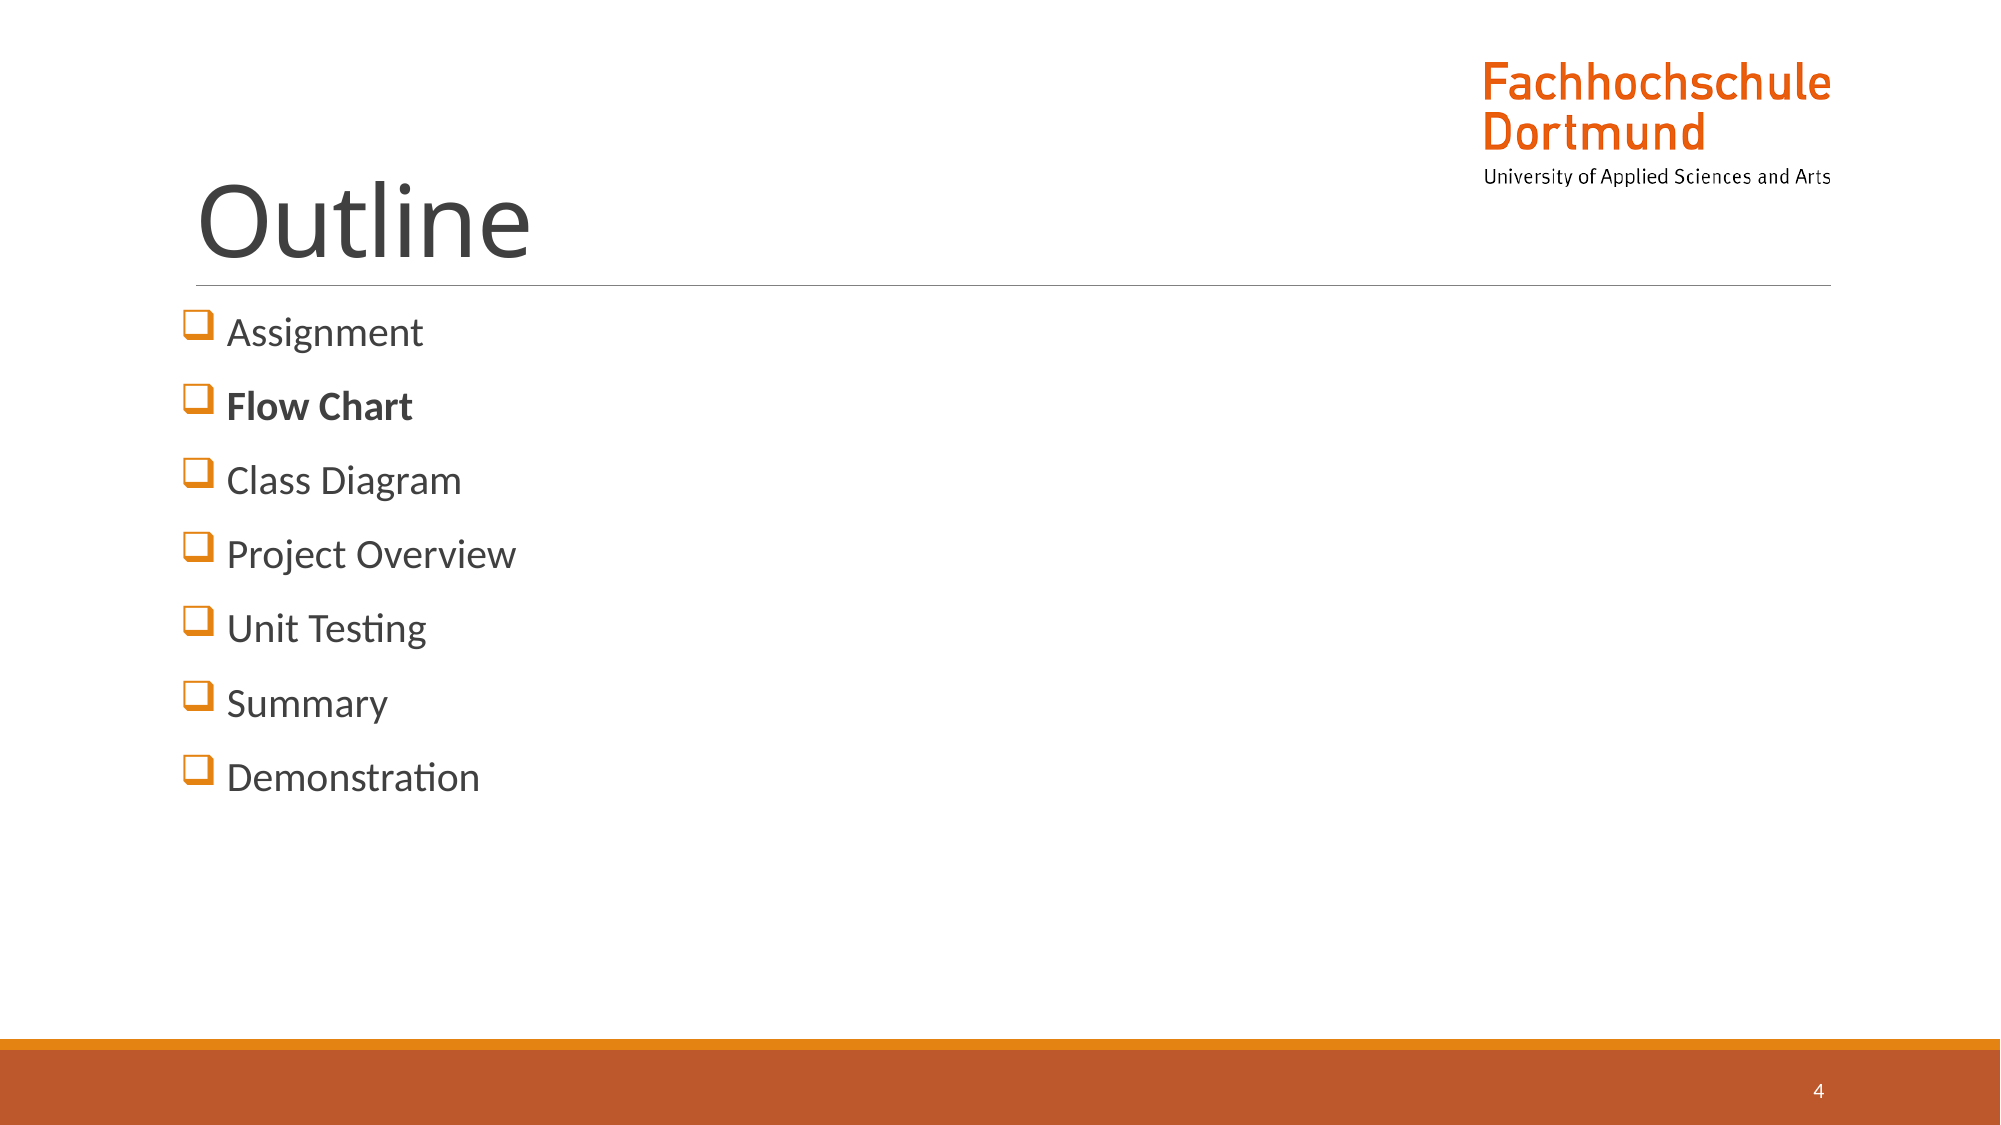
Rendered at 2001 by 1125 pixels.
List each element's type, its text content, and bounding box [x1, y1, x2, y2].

list Assignment Flow Chart Class Diagram Project Overview Unit Testing Summary Demonstration [180, 302, 1830, 963]
slide_number 4 [1624, 1059, 1840, 1120]
title Outline [180, 47, 1830, 285]
picture [1485, 62, 1831, 187]
